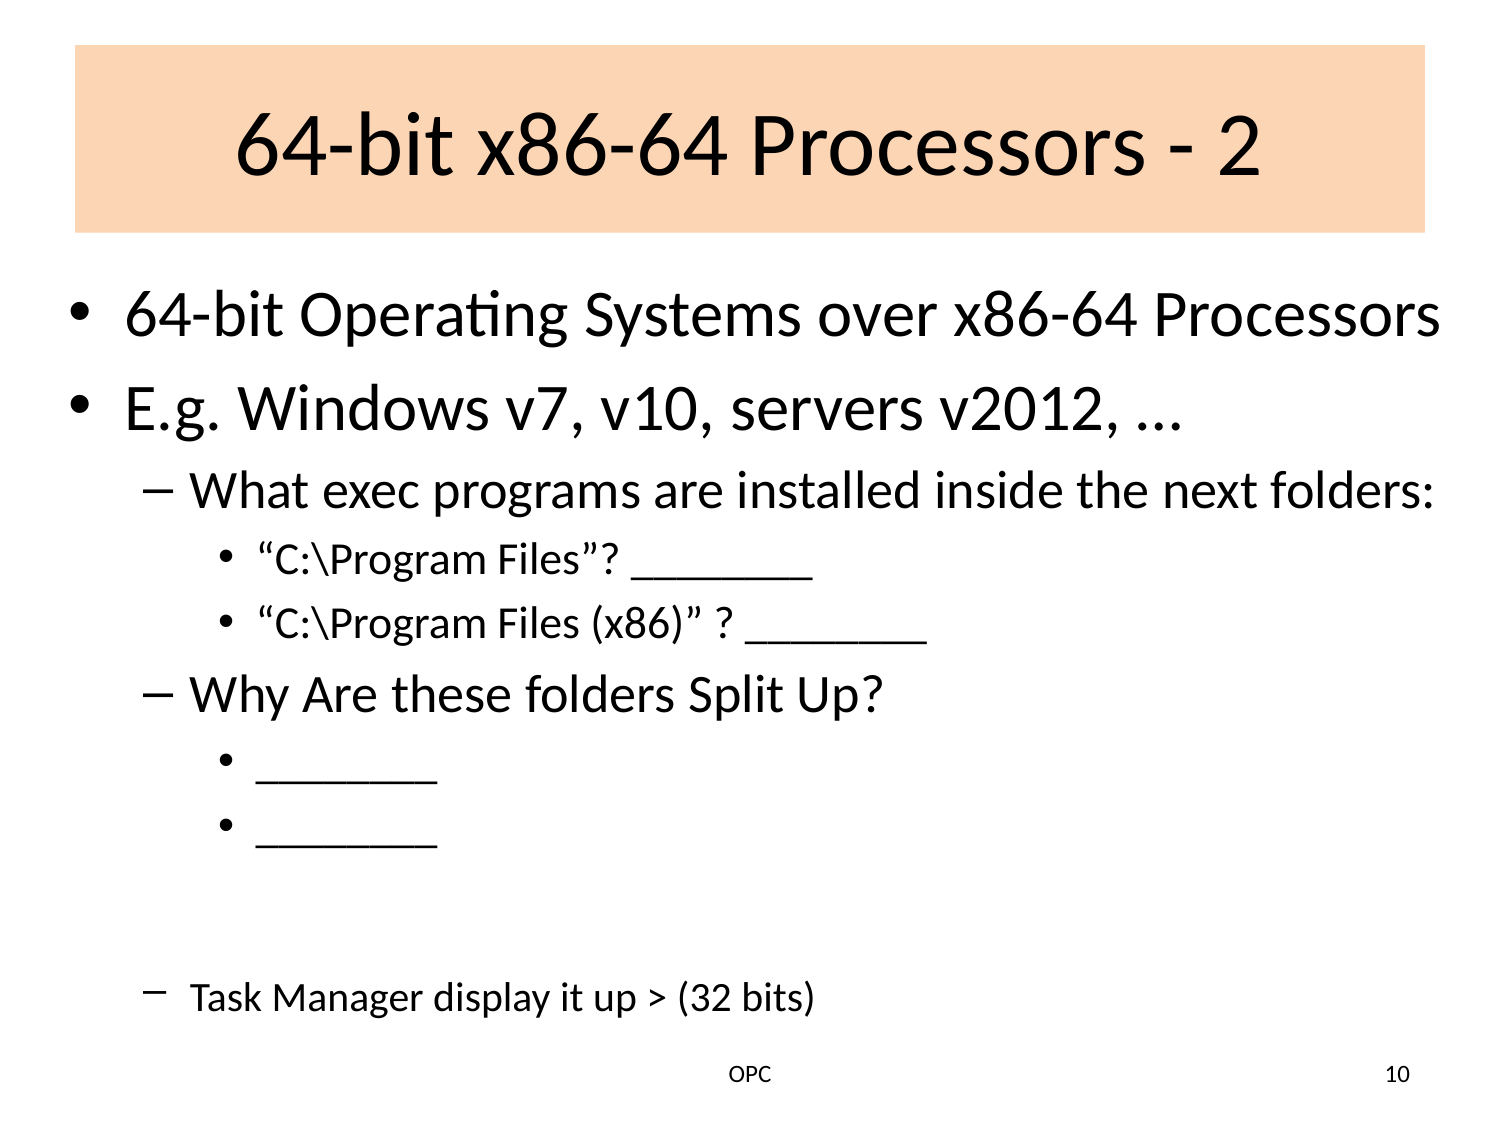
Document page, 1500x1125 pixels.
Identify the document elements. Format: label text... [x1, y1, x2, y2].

footer OPC [512, 1042, 988, 1103]
slide_number 10 [1074, 1042, 1425, 1103]
title 64-bit x86-64 Processors - 2 [75, 45, 1425, 233]
list 64-bit Operating Systems over x86-64 Processors E.g. Windows v7, v10, servers v2012, … What exec programs are installed inside the next folders: “C:\Program Files”? ________ “C:\Program Files (x86)” ? ________ Why Are these folders Split Up? ________ ________ Task Manager display it up > (32 bits) [53, 262, 1459, 1035]
